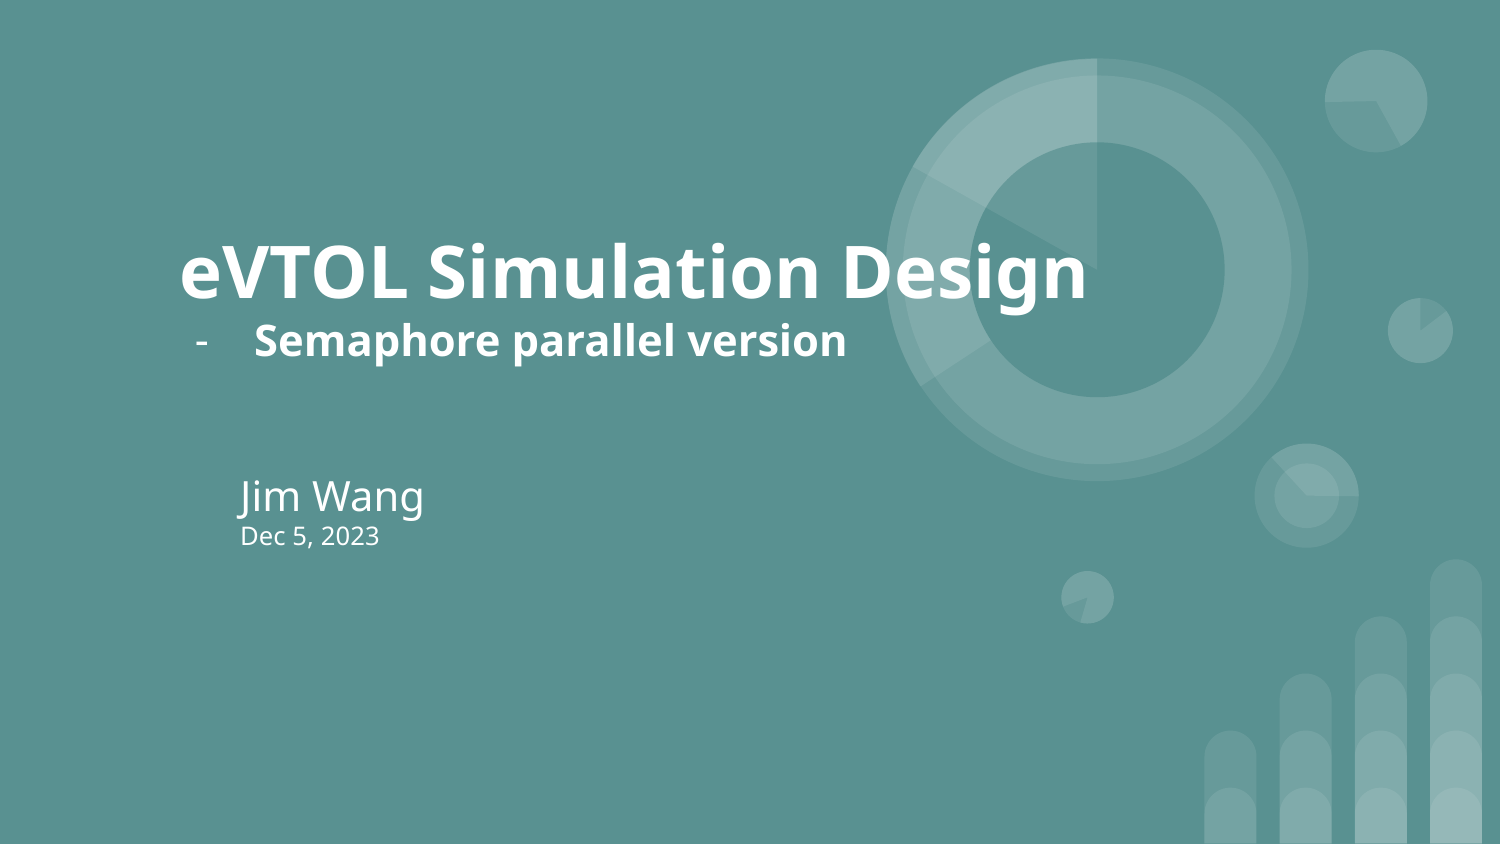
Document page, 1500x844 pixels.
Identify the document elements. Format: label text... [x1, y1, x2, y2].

title eVTOL Simulation Design Semaphore parallel version [164, 209, 1340, 382]
subtitle Jim Wang Dec 5, 2023 [225, 454, 1314, 594]
